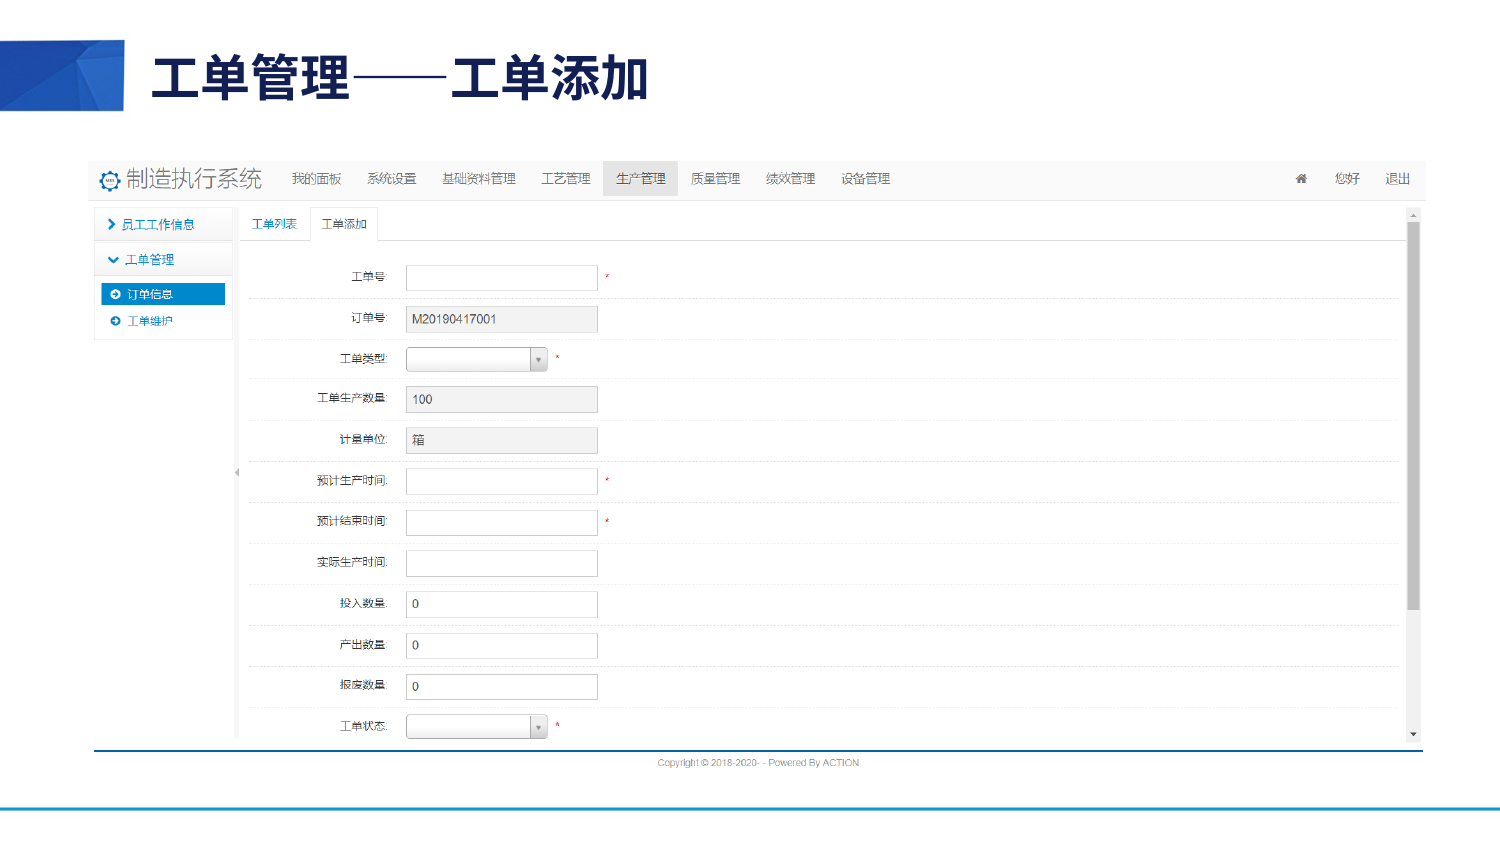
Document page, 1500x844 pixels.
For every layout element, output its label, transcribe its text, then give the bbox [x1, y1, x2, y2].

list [88, 161, 1426, 777]
picture [0, 0, 1500, 807]
title 工单管理——工单添加 [135, 39, 774, 115]
picture [0, 811, 1500, 844]
